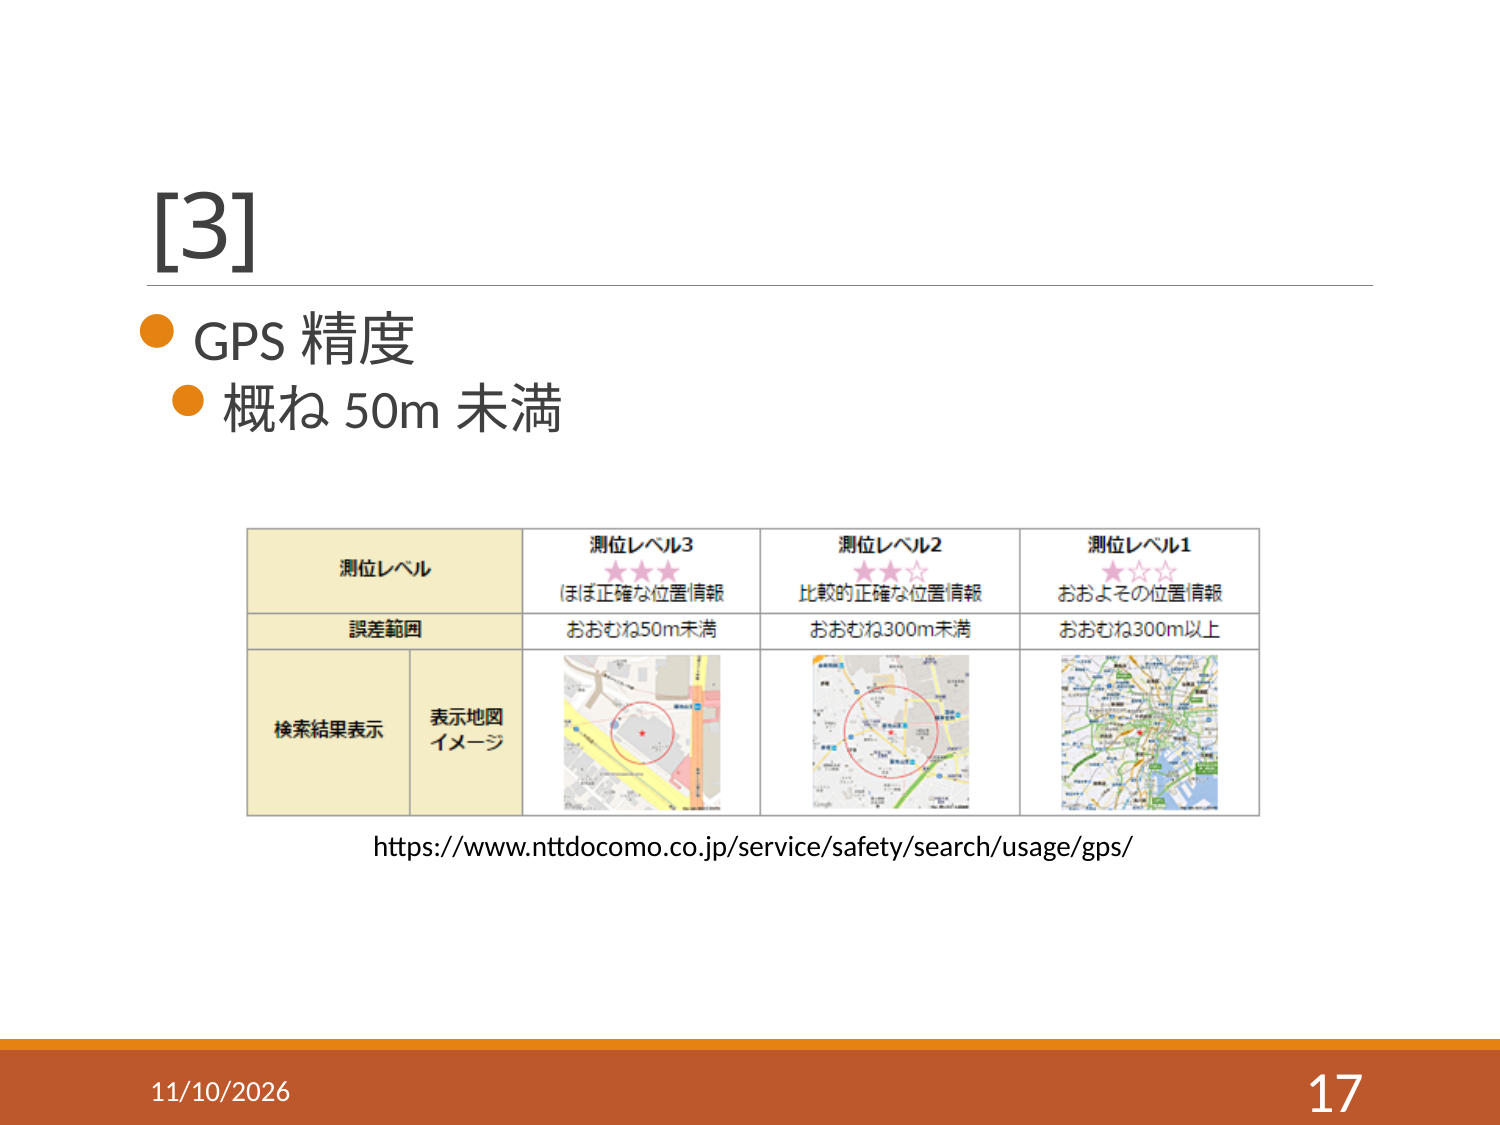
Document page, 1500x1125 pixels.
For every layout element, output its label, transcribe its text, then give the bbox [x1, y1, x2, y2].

slide_number 17 [1218, 1059, 1380, 1120]
list GPS精度 概ね50m未満 [135, 302, 1373, 963]
picture [242, 521, 1266, 823]
text_box https://www.nttdocomo.co.jp/service/safety/search/usage/gps/ [358, 832, 1149, 870]
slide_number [135, 1059, 440, 1120]
title [3] [135, 47, 1373, 285]
